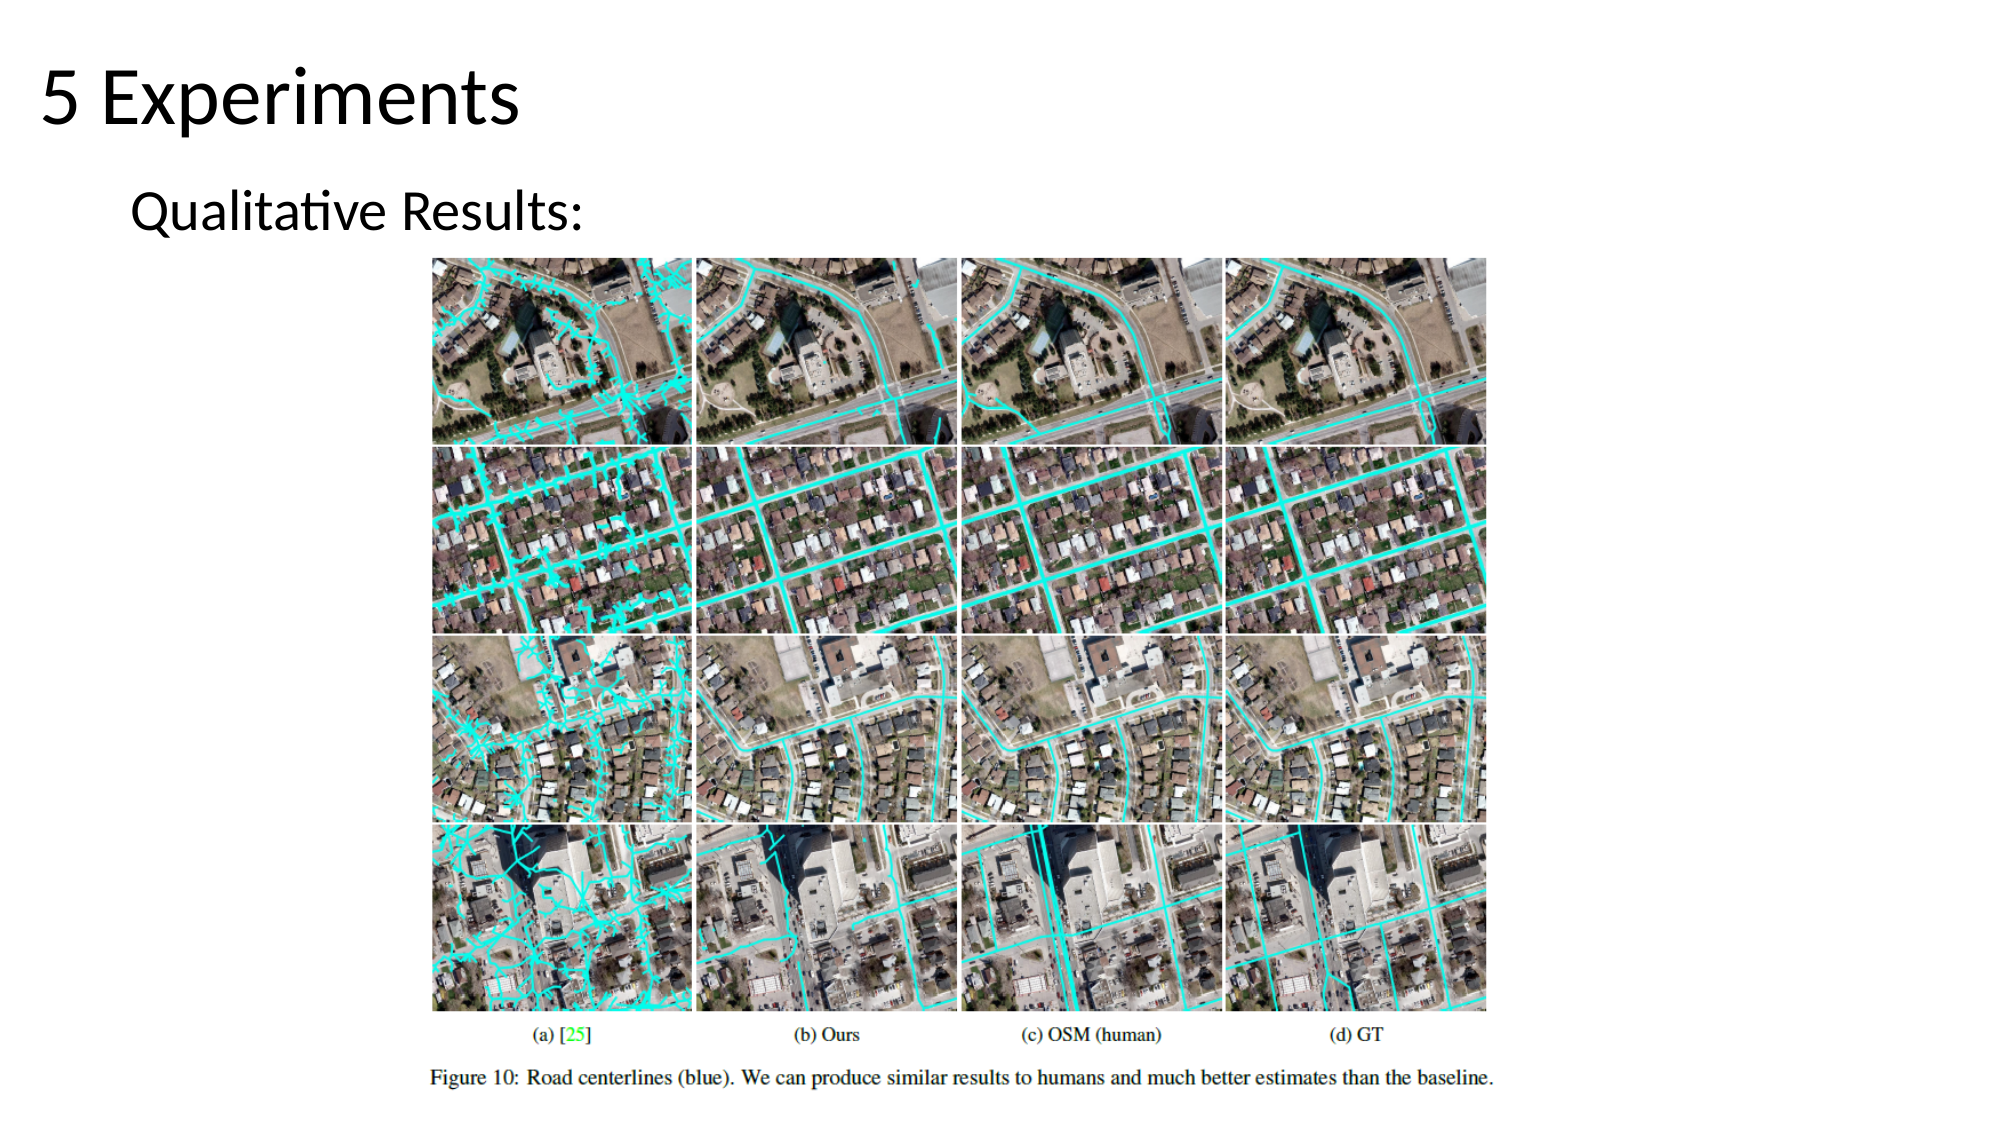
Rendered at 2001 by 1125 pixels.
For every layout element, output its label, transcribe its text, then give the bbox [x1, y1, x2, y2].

text_box Qualitative Results: [115, 165, 1858, 250]
text_box 5 Experiments [24, 33, 1956, 149]
picture [420, 250, 1500, 1096]
